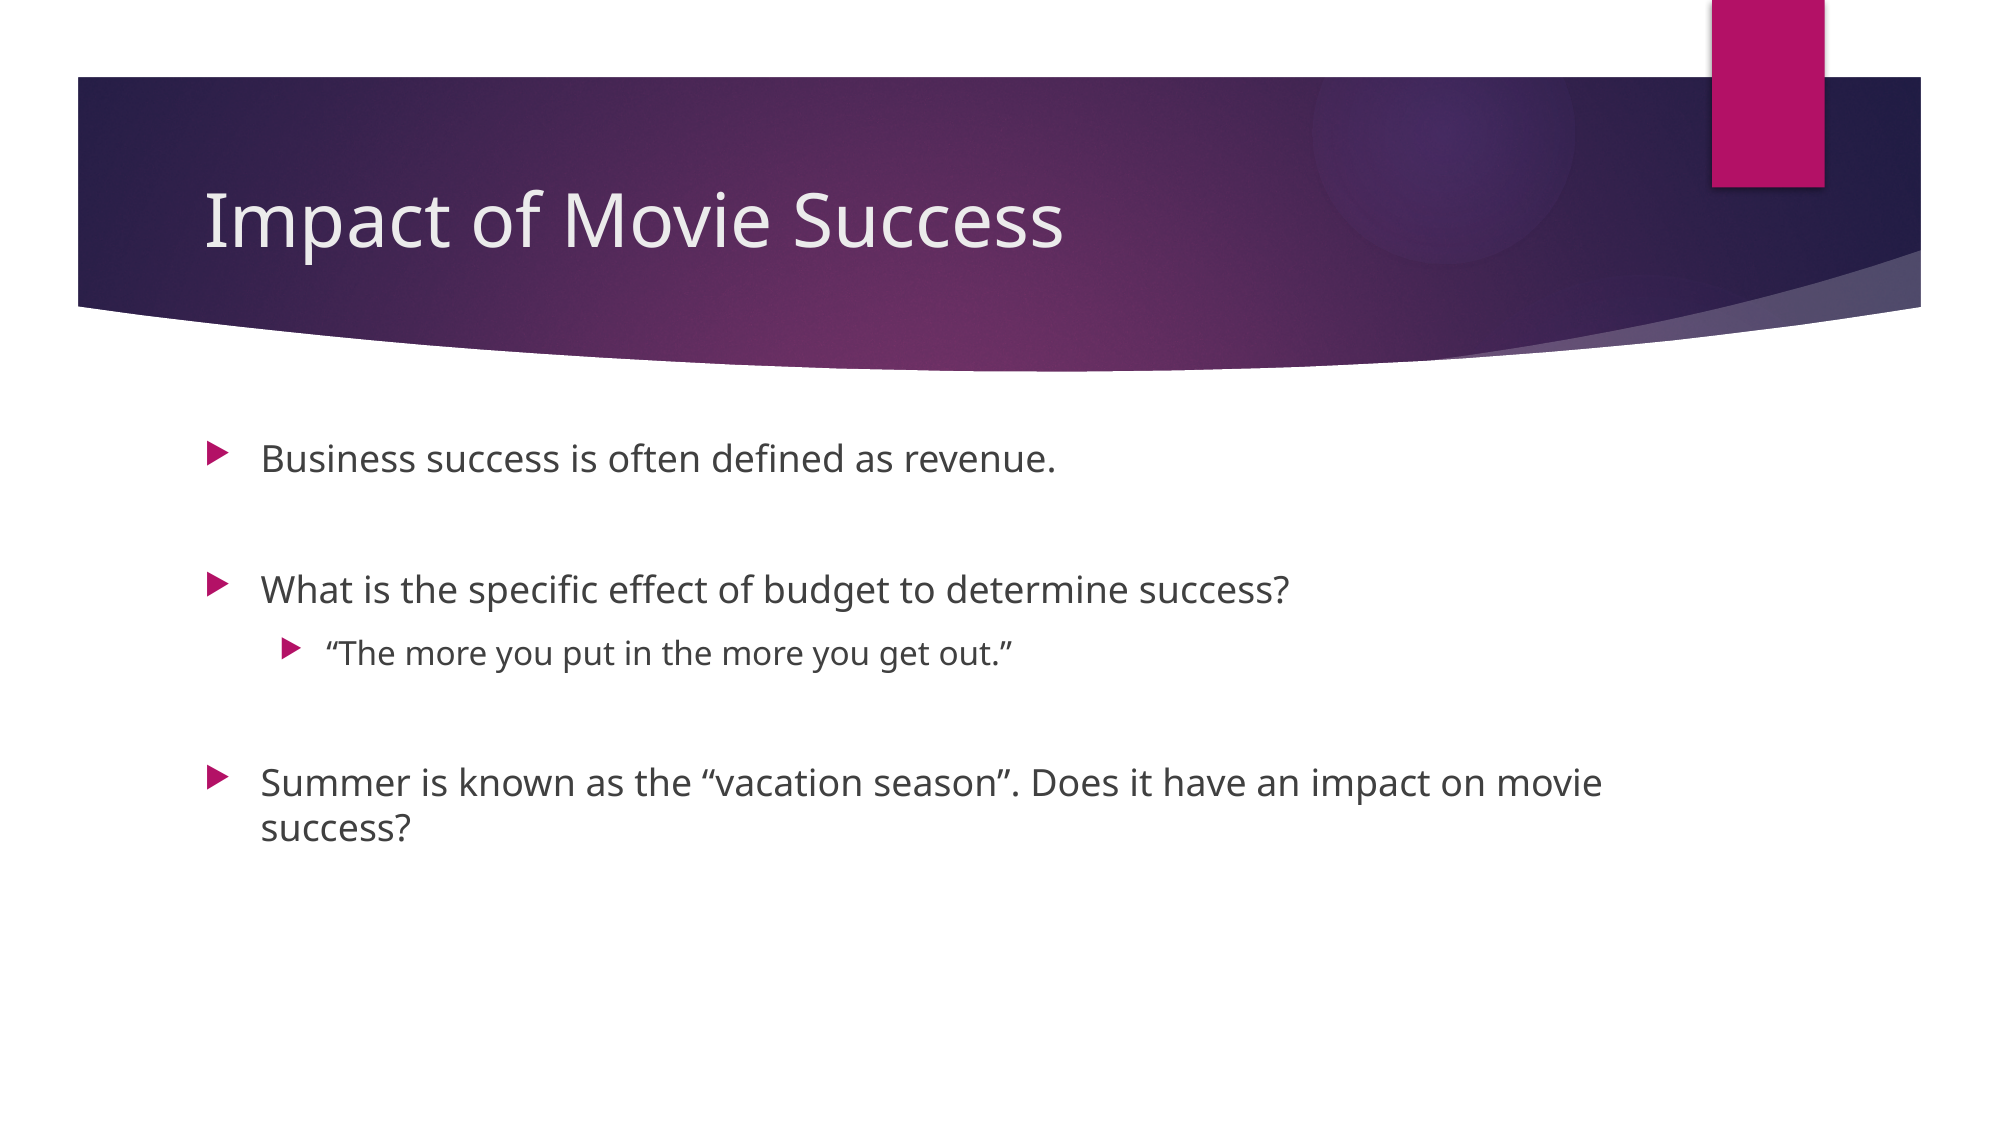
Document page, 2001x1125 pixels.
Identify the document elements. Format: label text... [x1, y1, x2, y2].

list Business success is often defined as revenue. What is the specific effect of budget to determine success? “The more you put in the more you get out.” Summer is known as the “vacation season”. Does it have an impact on movie success? [189, 427, 1638, 988]
title Impact of Movie Success [189, 159, 1627, 276]
